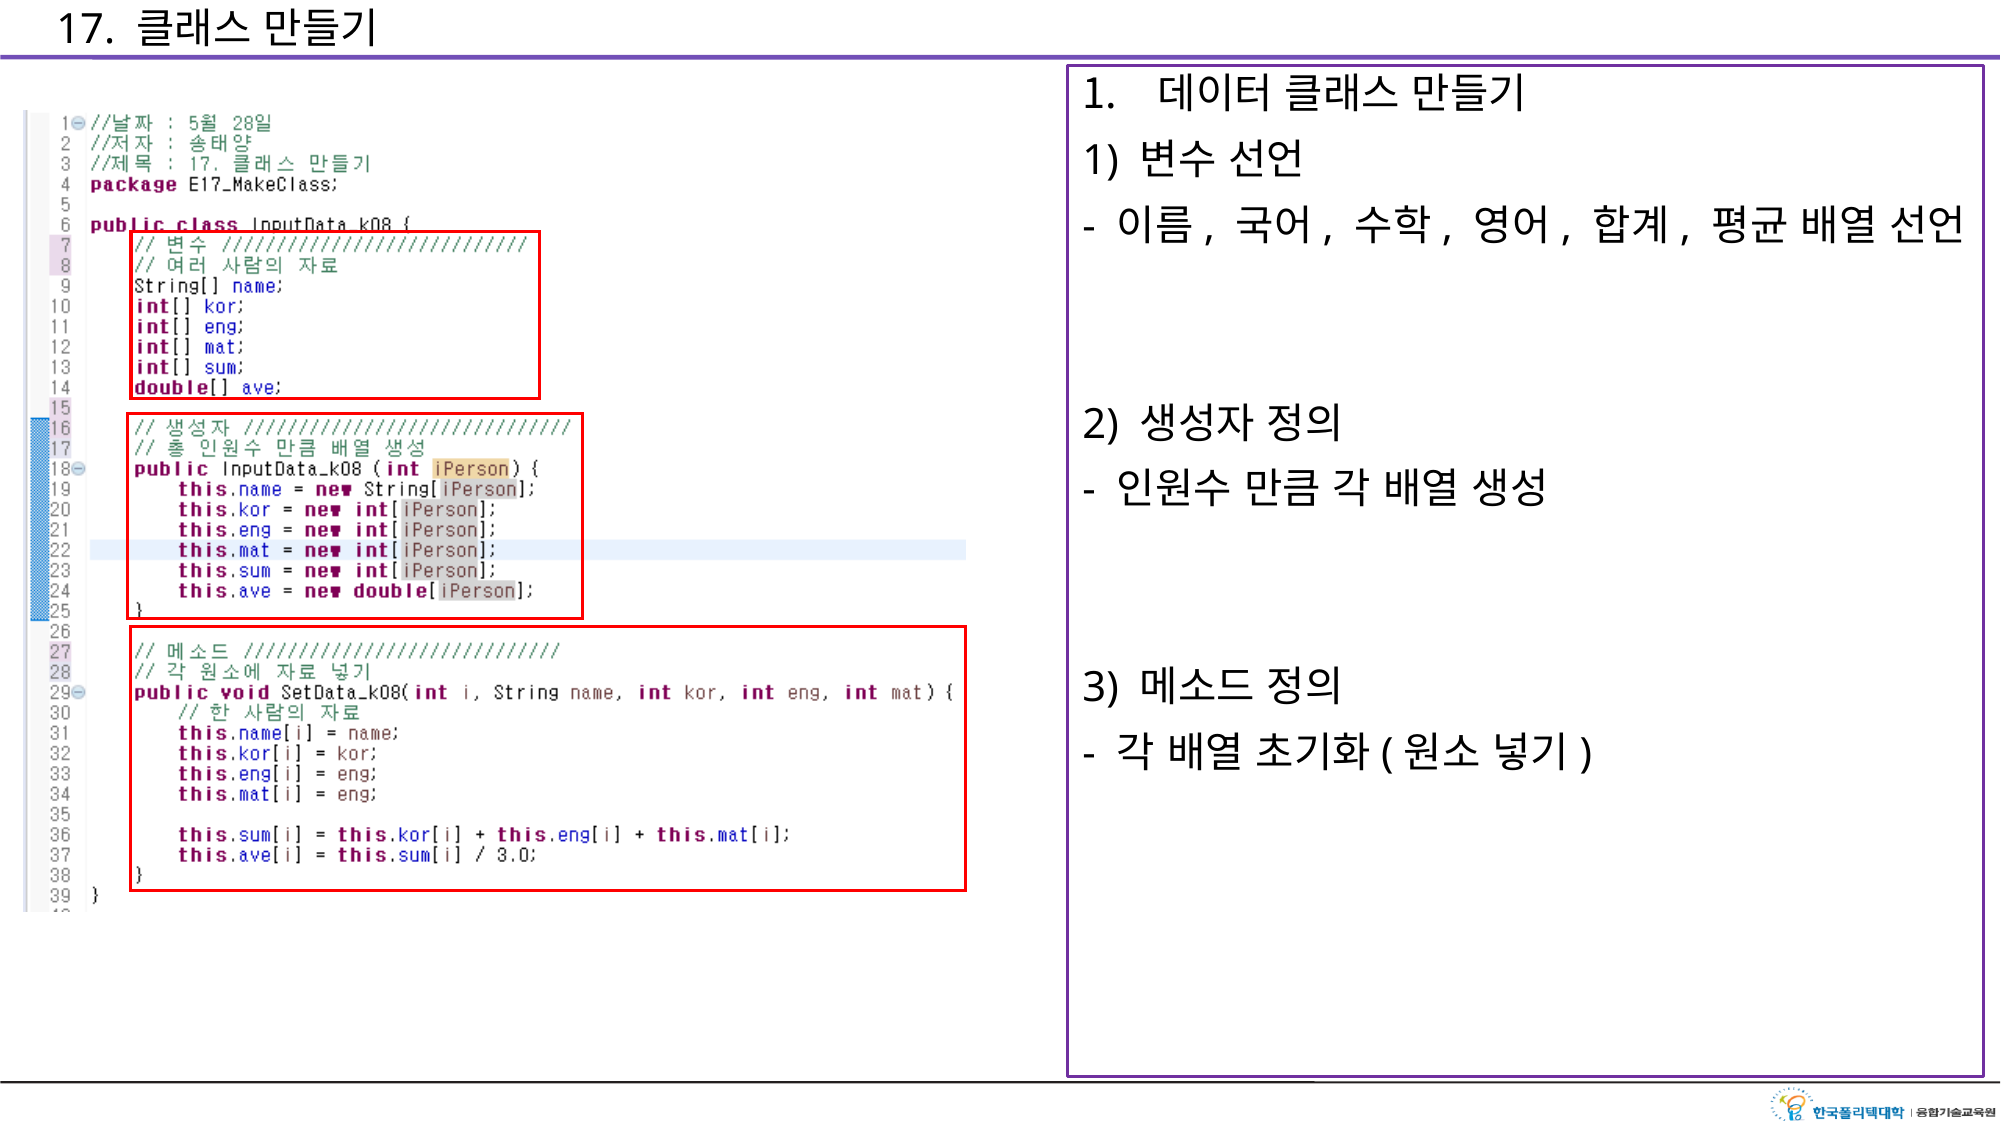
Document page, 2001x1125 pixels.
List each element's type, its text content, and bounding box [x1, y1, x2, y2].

picture [1765, 1084, 1998, 1124]
picture [23, 110, 966, 912]
list 데이터 클래스 만들기 1) 변수 선언 - 이름, 국어, 수학, 영어, 합계, 평균 배열 선언 2) 생성자 정의 - 인원수 만큼 각 배열 생성 3) 메소드 정의 - 각 배열 초기화(원소 넣기) [1066, 64, 1985, 1078]
title 17. 클래스 만들기 [41, 0, 1972, 69]
